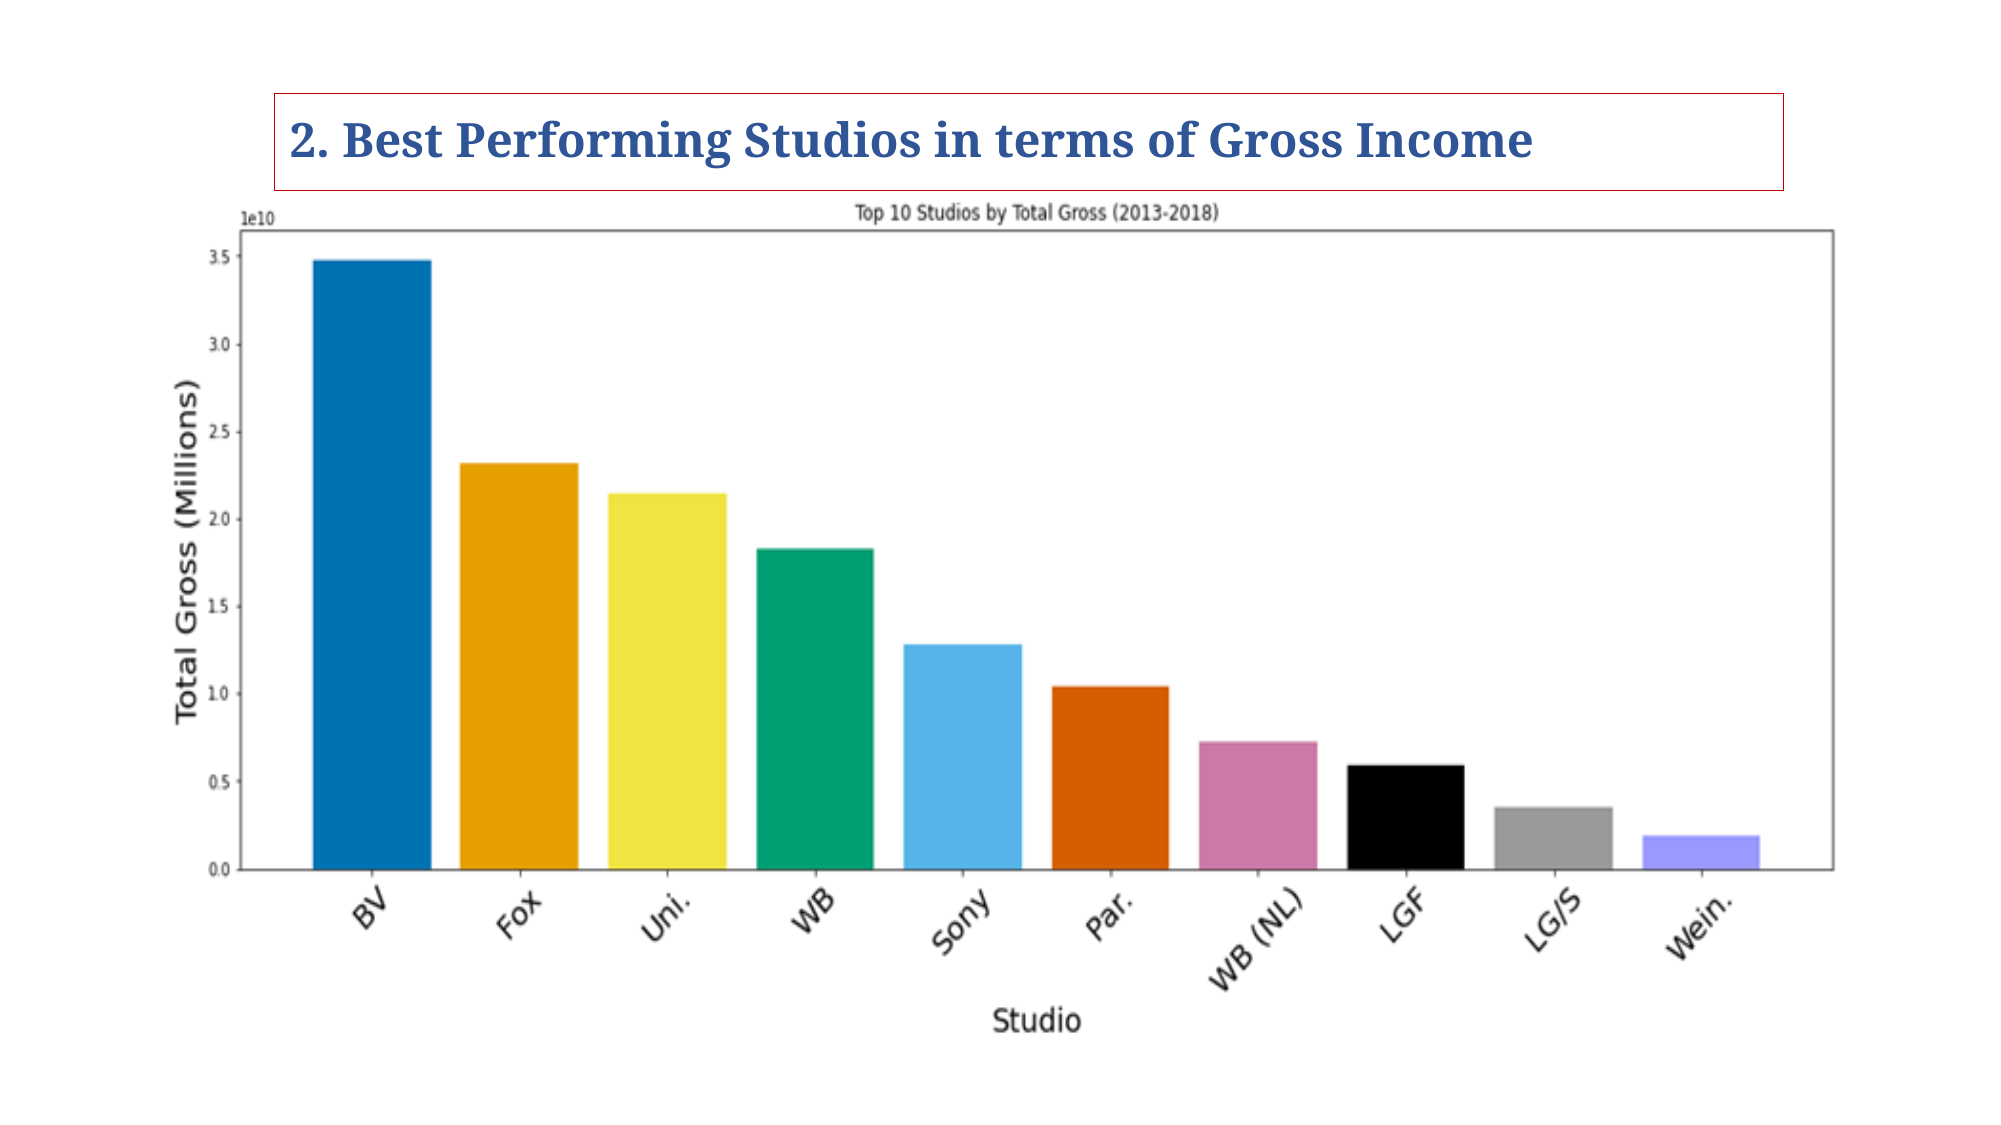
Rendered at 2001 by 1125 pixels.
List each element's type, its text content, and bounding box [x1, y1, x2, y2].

picture [165, 192, 1843, 1051]
title 2. Best Performing Studios in terms of Gross Income [274, 93, 1784, 191]
